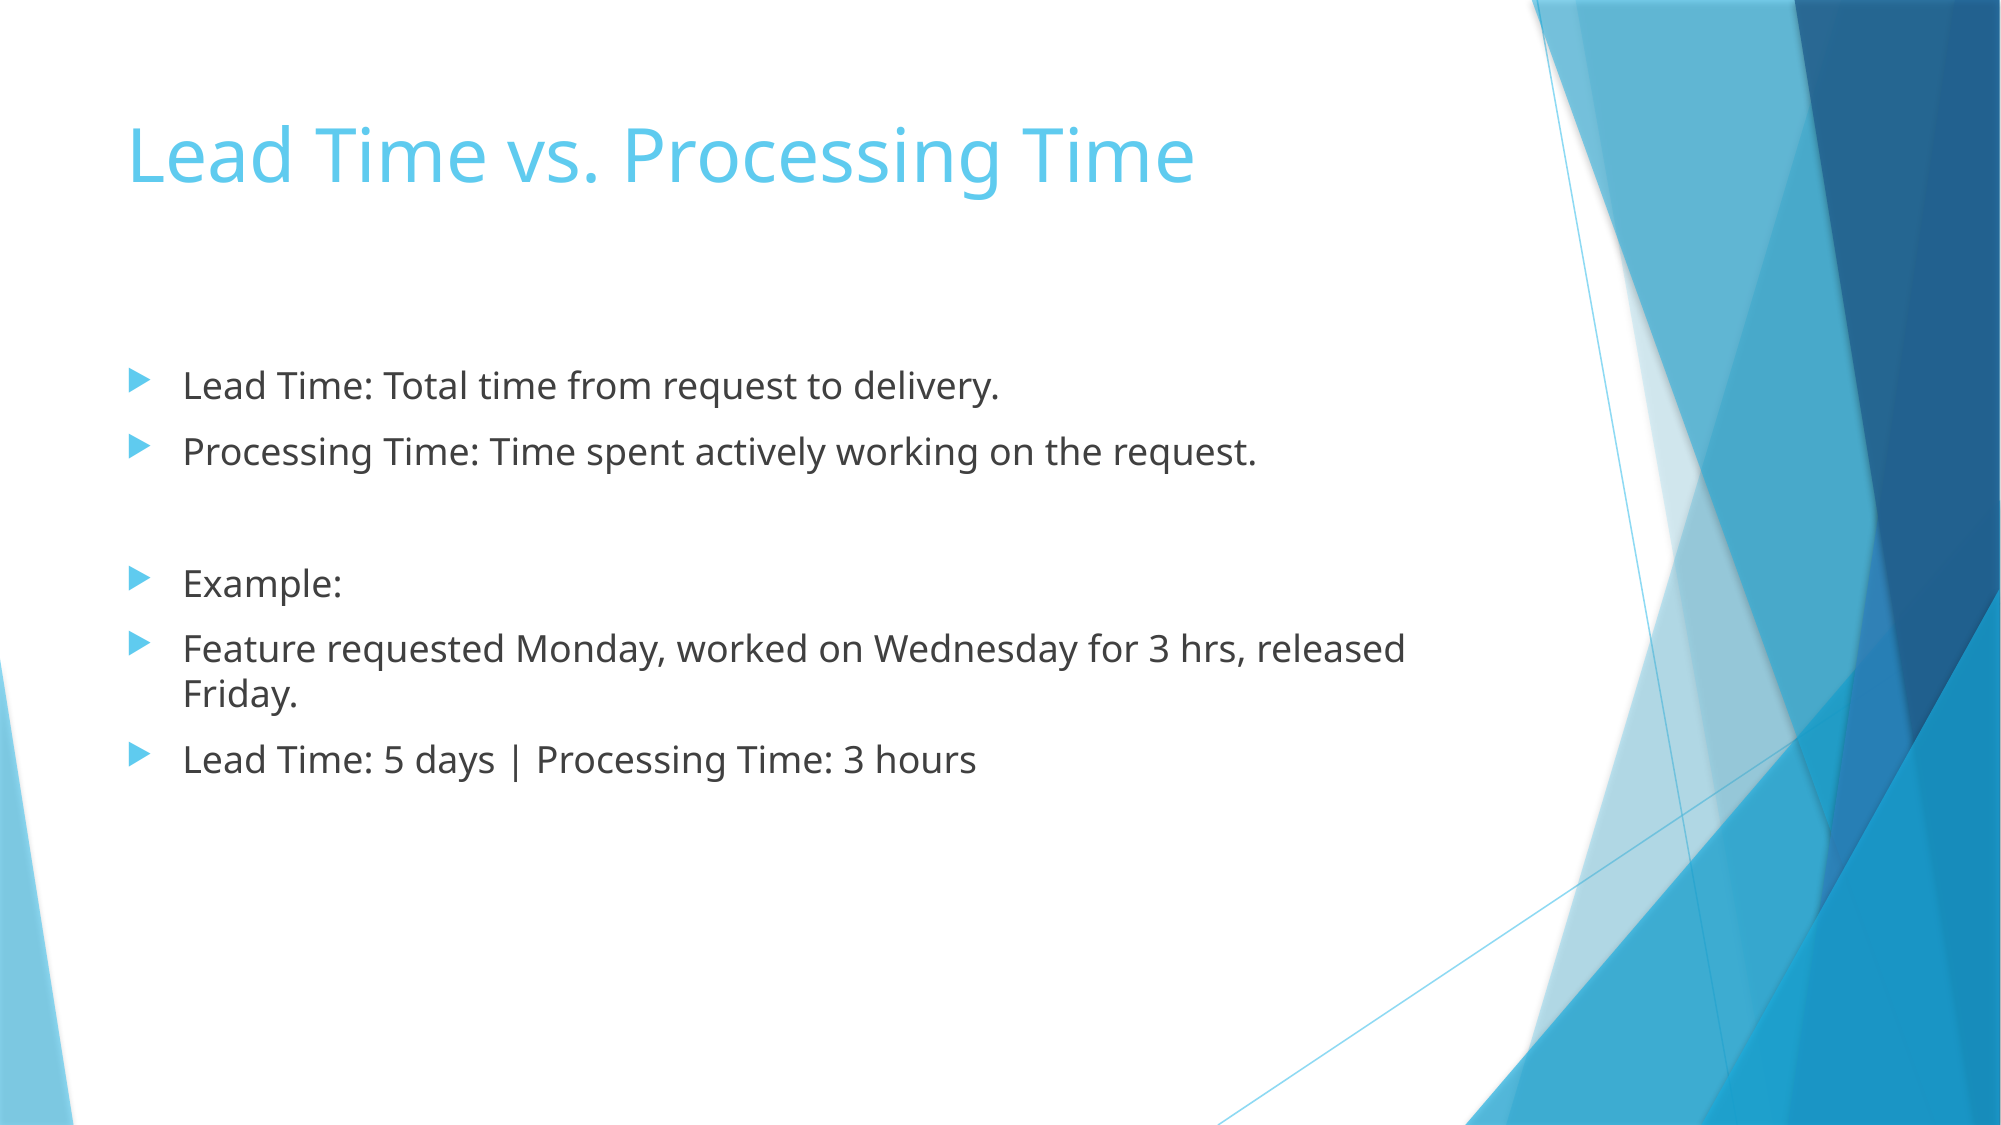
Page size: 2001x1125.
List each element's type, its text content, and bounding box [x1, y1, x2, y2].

title Lead Time vs. Processing Time [111, 99, 1522, 317]
list Lead Time: Total time from request to delivery. Processing Time: Time spent actively working on the request. Example: Feature requested Monday, worked on Wednesday for 3 hrs, released Friday. Lead Time: 5 days | Processing Time: 3 hours [111, 354, 1522, 992]
